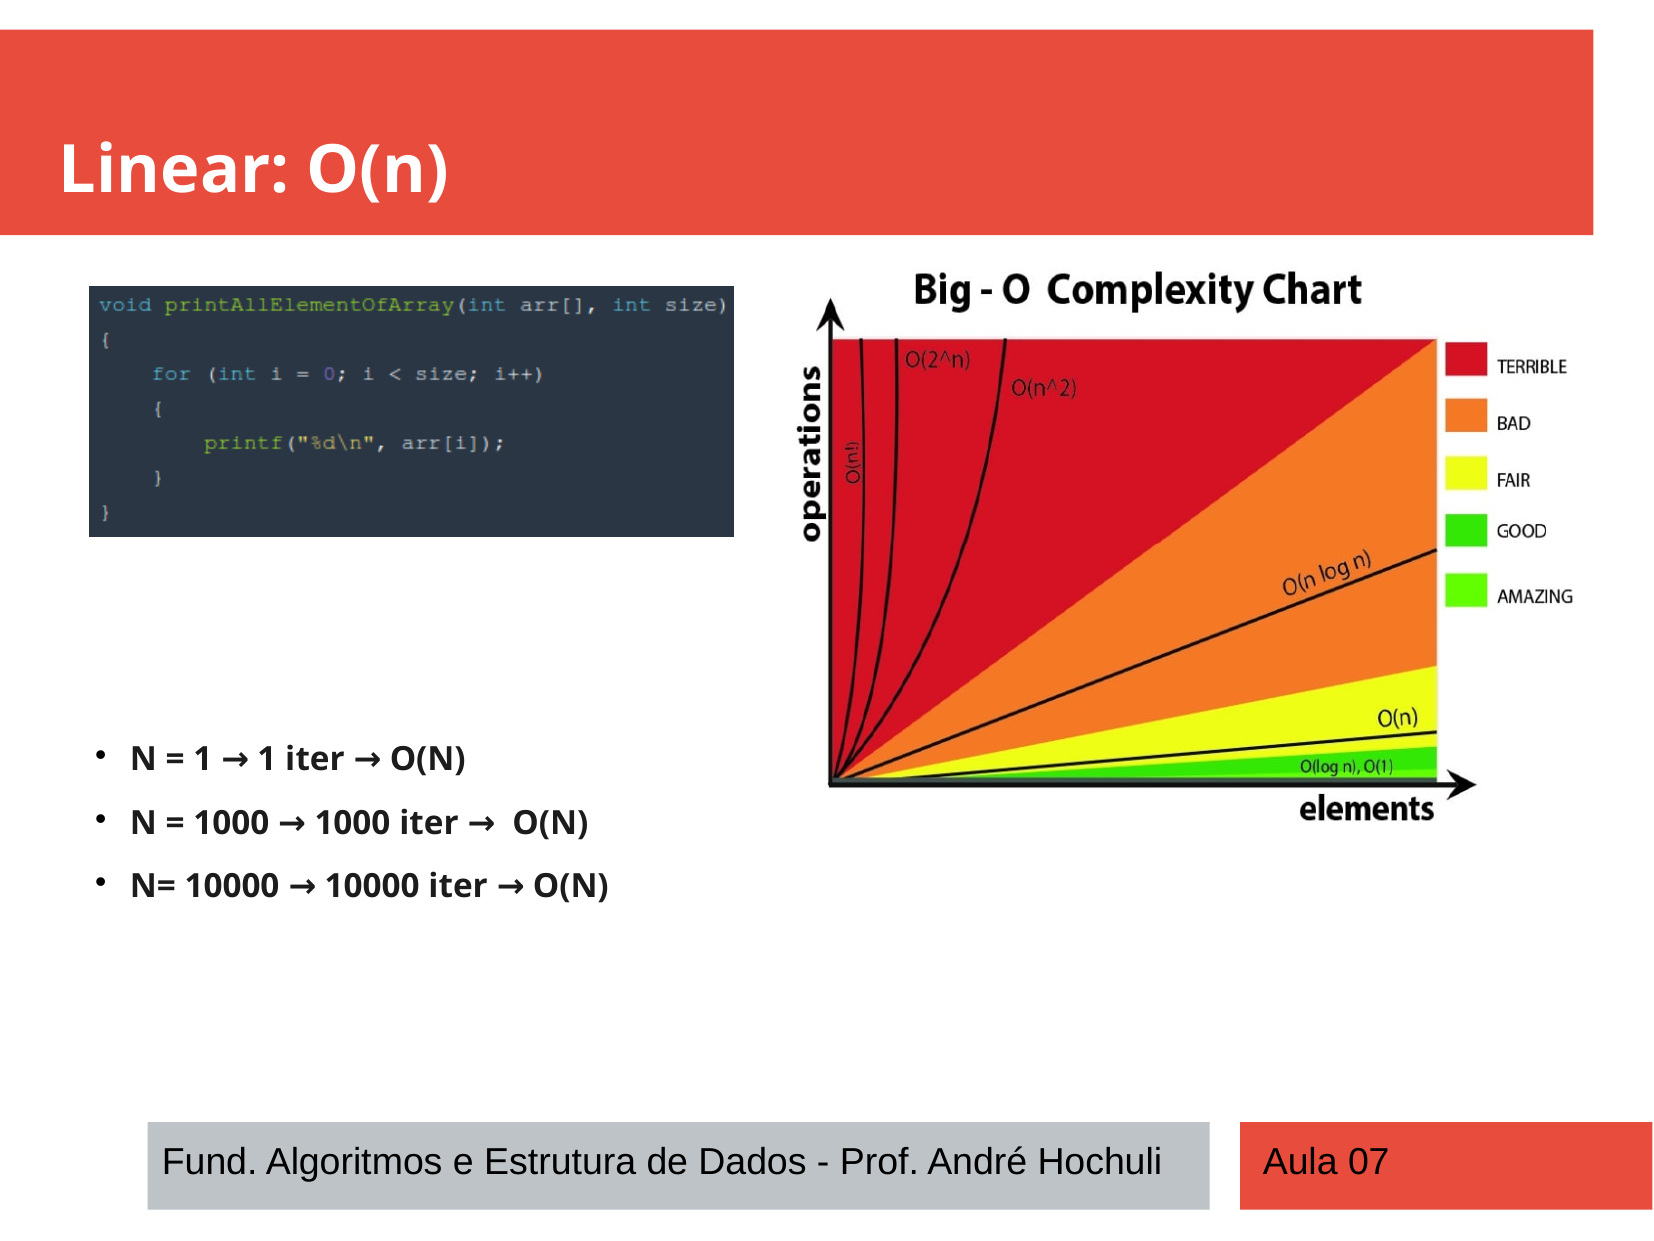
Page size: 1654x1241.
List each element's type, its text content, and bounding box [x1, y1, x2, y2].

text_box Fund. Algoritmos e Estrutura de Dados - Prof. André Hochuli [147, 1129, 1204, 1189]
text_box N = 1 → 1 iter → O(N) N = 1000 → 1000 iter → O(N) N= 10000 → 10000 iter → O(N) [59, 324, 1564, 1092]
text_box Linear: O(n) [59, 59, 1594, 206]
picture [89, 286, 734, 537]
picture [787, 251, 1584, 835]
text_box Aula 07 [1248, 1129, 1622, 1189]
